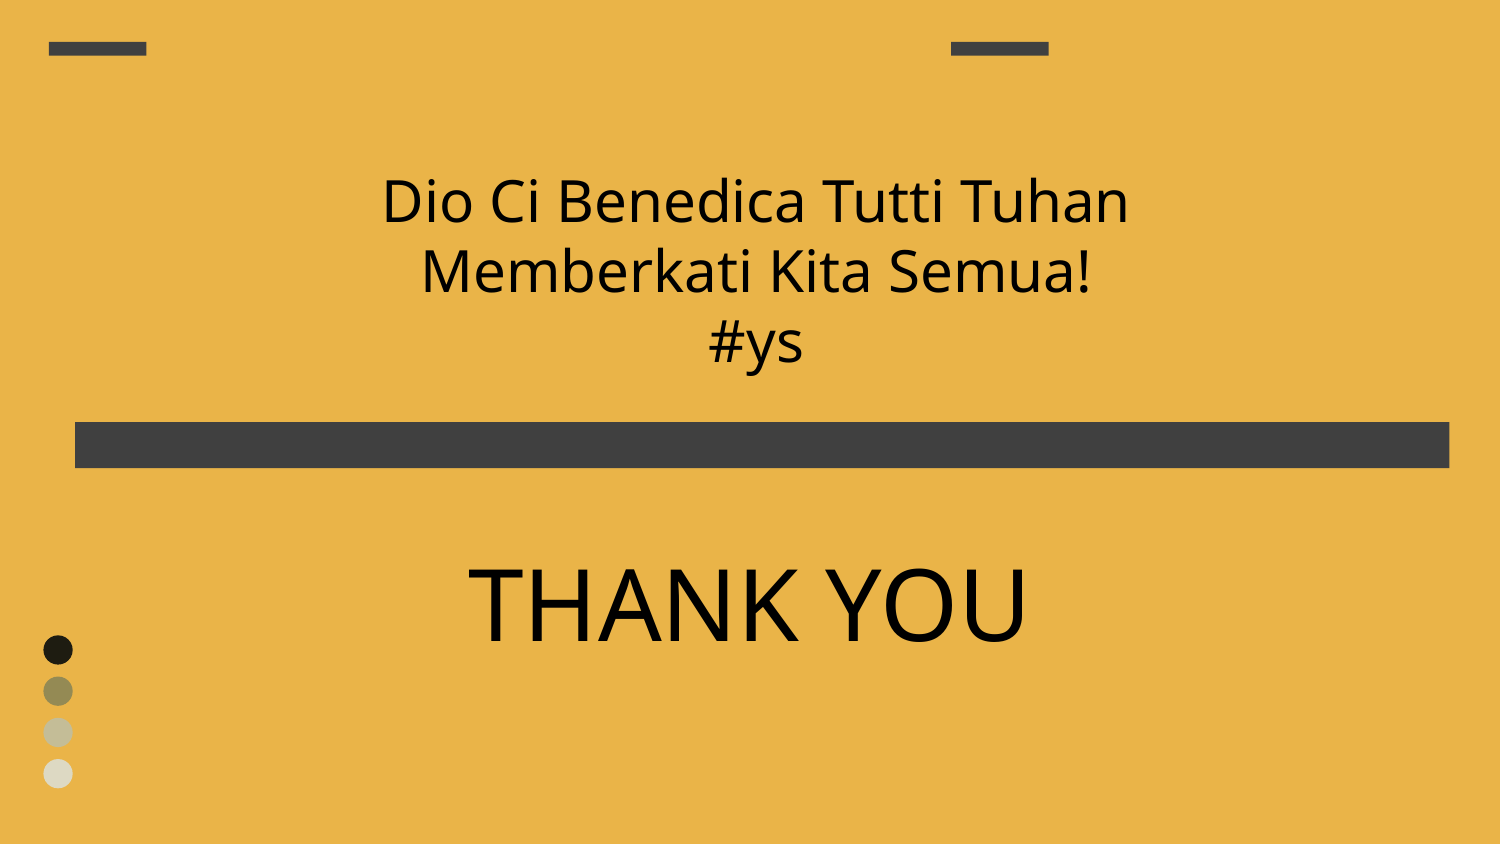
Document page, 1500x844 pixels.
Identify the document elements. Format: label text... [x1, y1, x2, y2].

text_box [73, 420, 1451, 470]
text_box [43, 635, 73, 789]
text_box [47, 40, 148, 58]
text_box Dio Ci Benedica Tutti Tuhan Memberkati Kita Semua! #ys [275, 157, 1238, 382]
text_box THANK YOU [362, 534, 1138, 670]
text_box [949, 40, 1051, 58]
